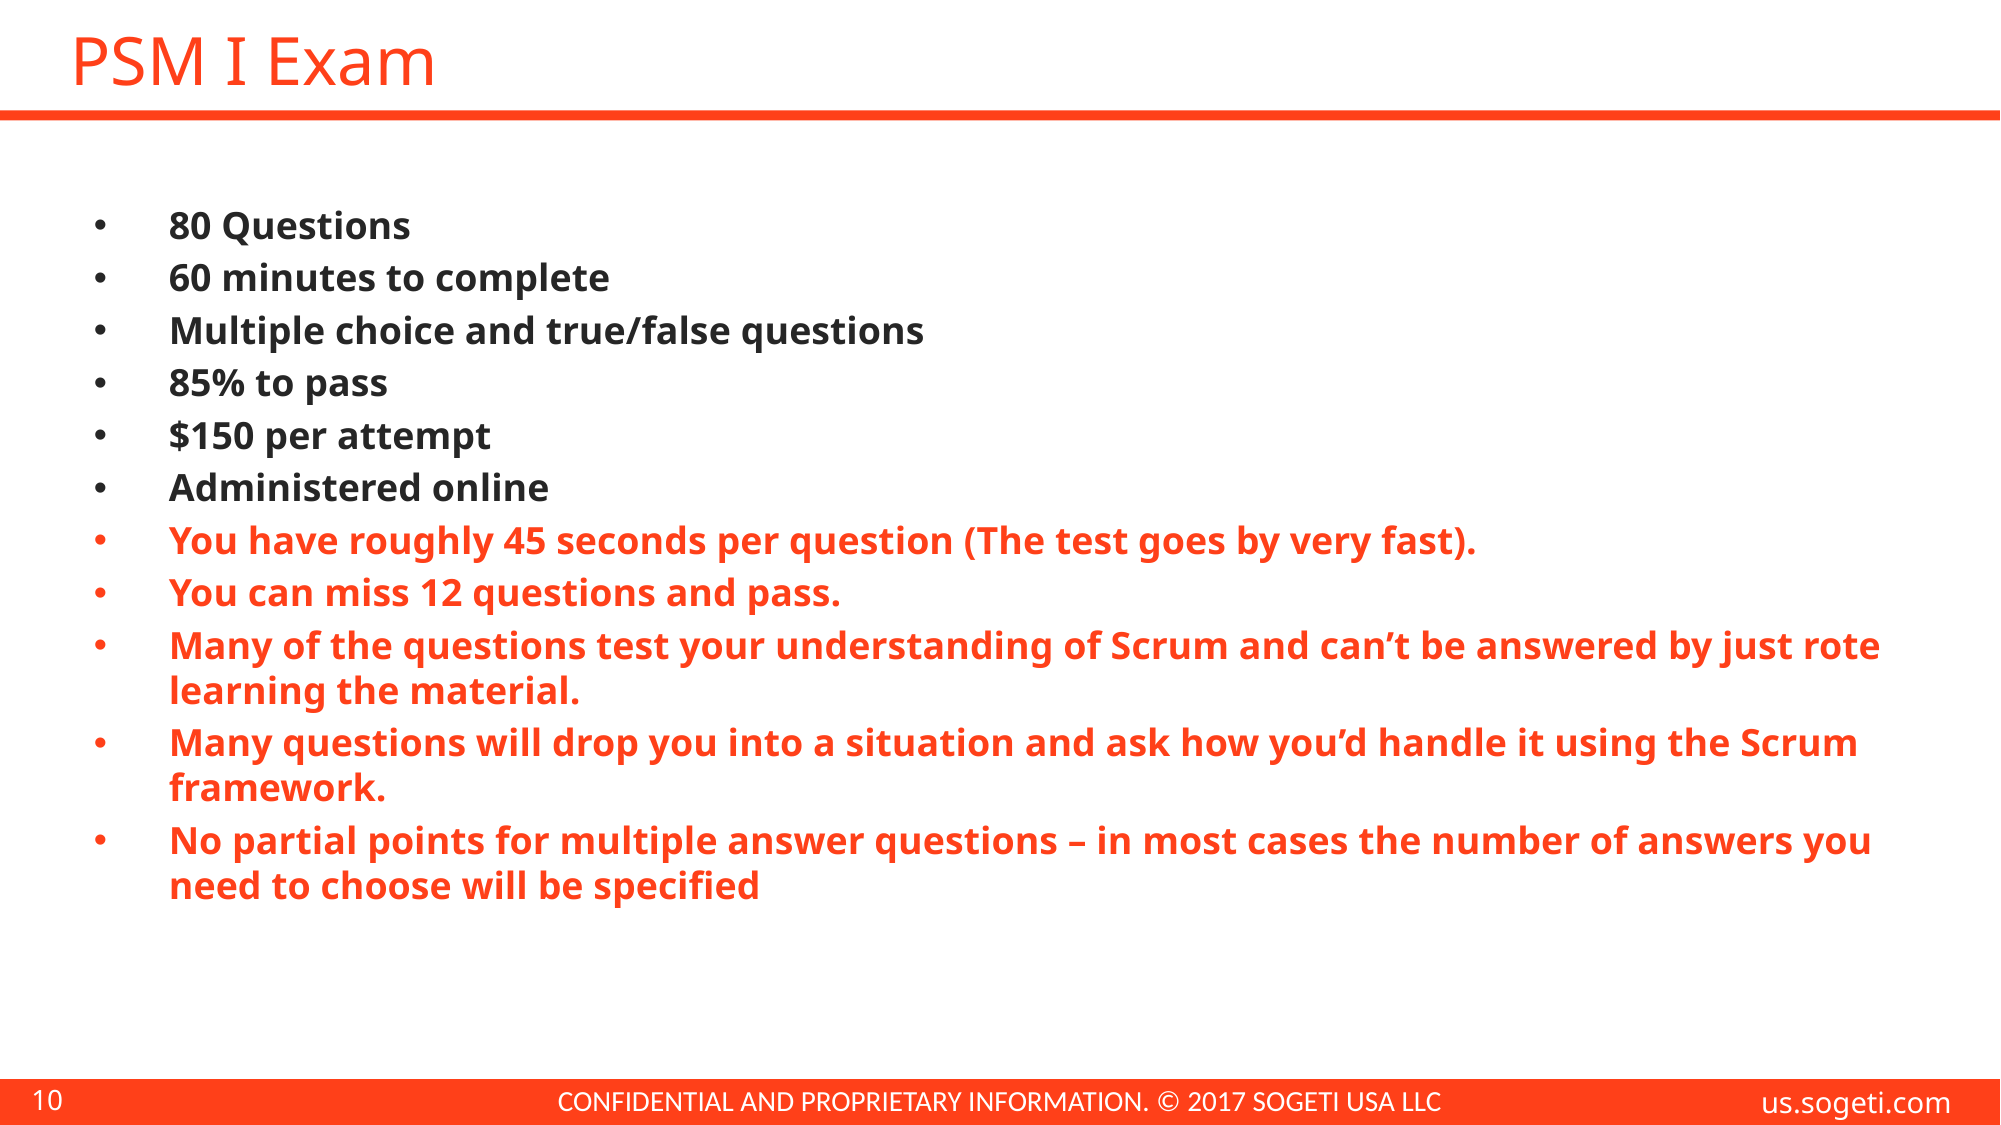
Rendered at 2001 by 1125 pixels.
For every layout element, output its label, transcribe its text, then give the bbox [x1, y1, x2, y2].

list 80 Questions 60 minutes to complete Multiple choice and true/false questions 85% to pass $150 per attempt Administered online You have roughly 45 seconds per question (The test goes by very fast). You can miss 12 questions and pass. Many of the questions test your understanding of Scrum and can’t be answered by just rote learning the material. Many questions will drop you into a situation and ask how you’d handle it using the Scrum framework. No partial points for multiple answer questions – in most cases the number of answers you need to choose will be specified [78, 194, 1960, 1041]
title PSM I Exam [55, 7, 1900, 111]
